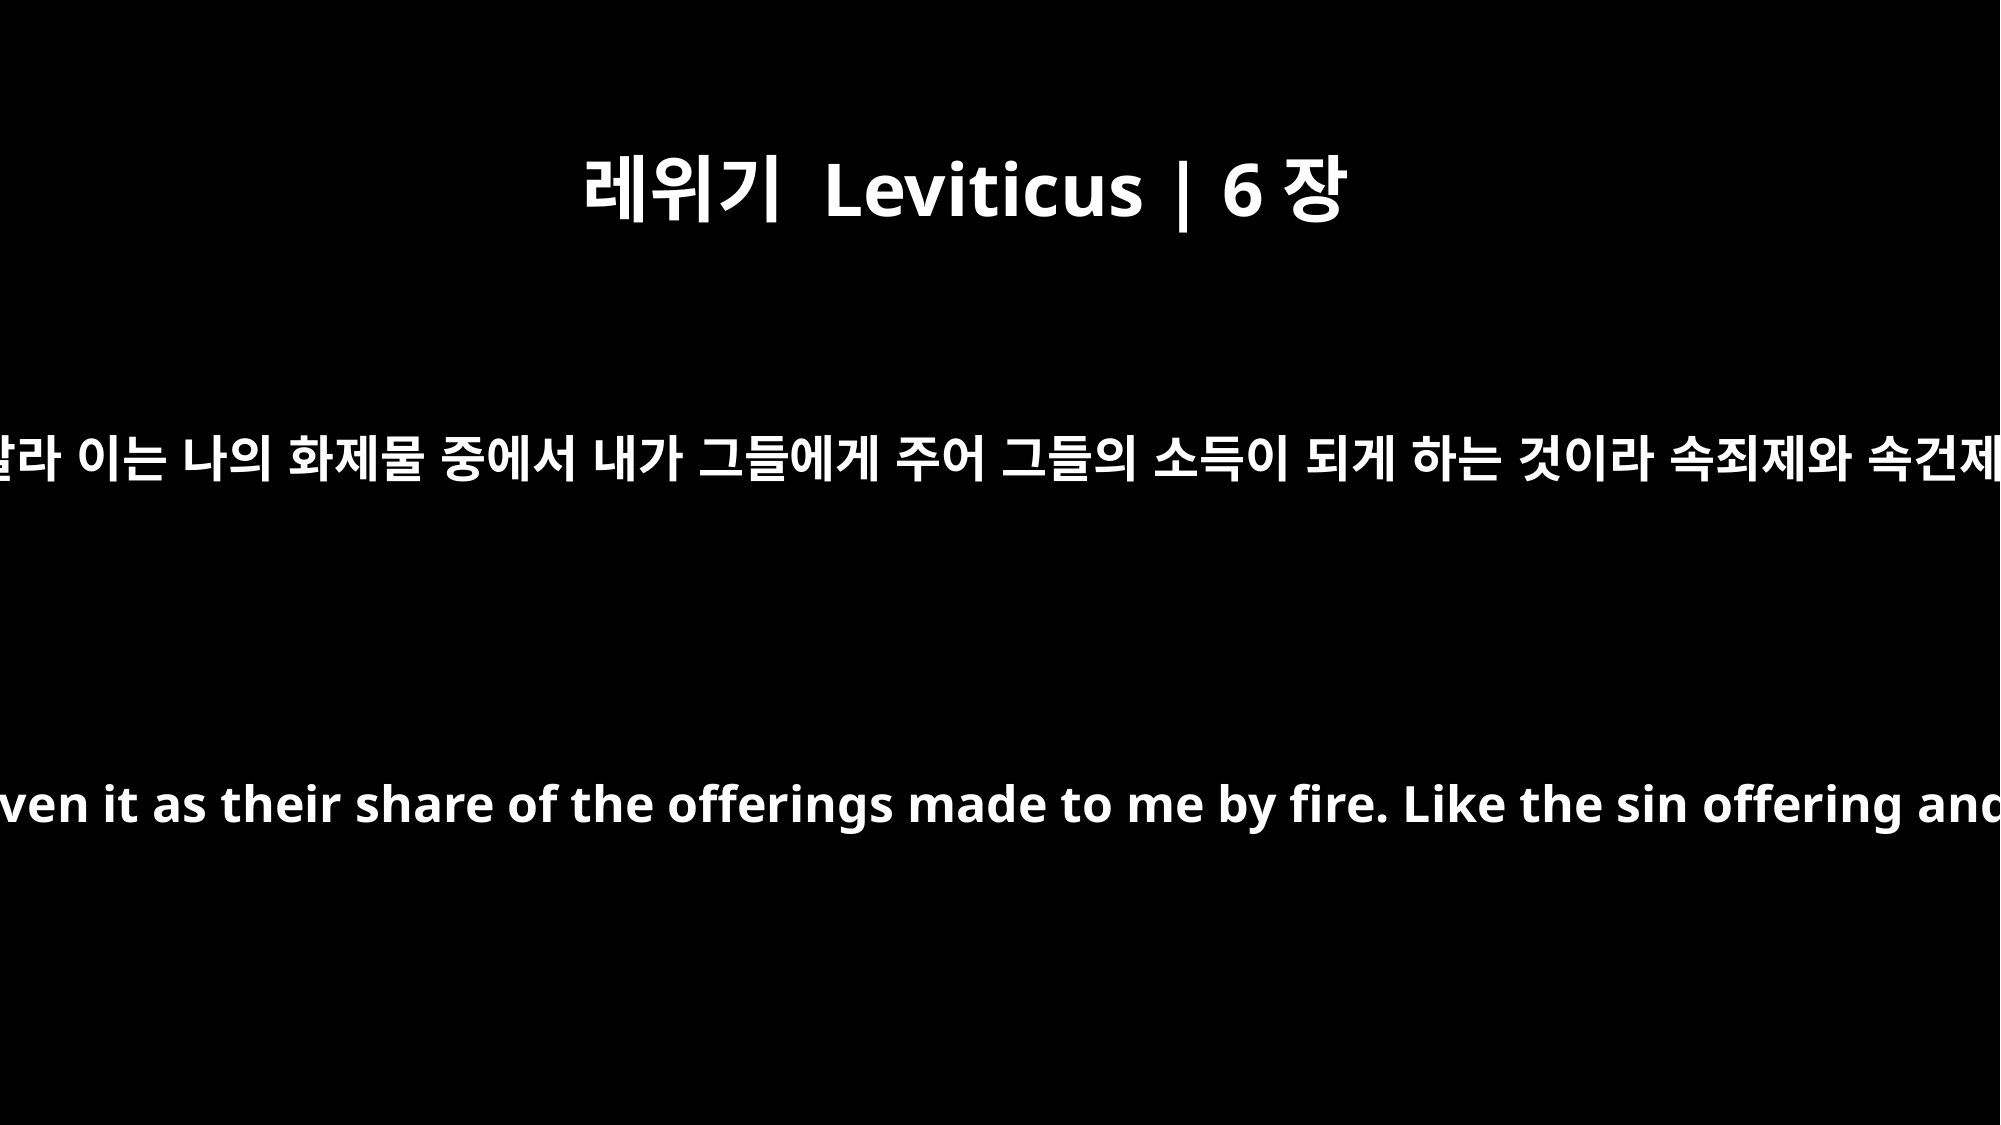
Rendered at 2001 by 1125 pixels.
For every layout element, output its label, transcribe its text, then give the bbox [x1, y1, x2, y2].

text_box 17 그것에 누룩을 넣어 굽지 말라 이는 나의 화제물 중에서 내가 그들에게 주어 그들의 소득이 되게 하는 것이라 속죄제와 속건제 같이 지극히 거룩한즉 [0, 359, 2000, 495]
text_box 레위기 Leviticus | 6장 [567, 136, 1365, 239]
text_box It must not be baked with yeast; I have given it as their share of the offerings made to me by fire. Like the sin offering and the guilt offering, it is most holy. [0, 764, 2000, 840]
